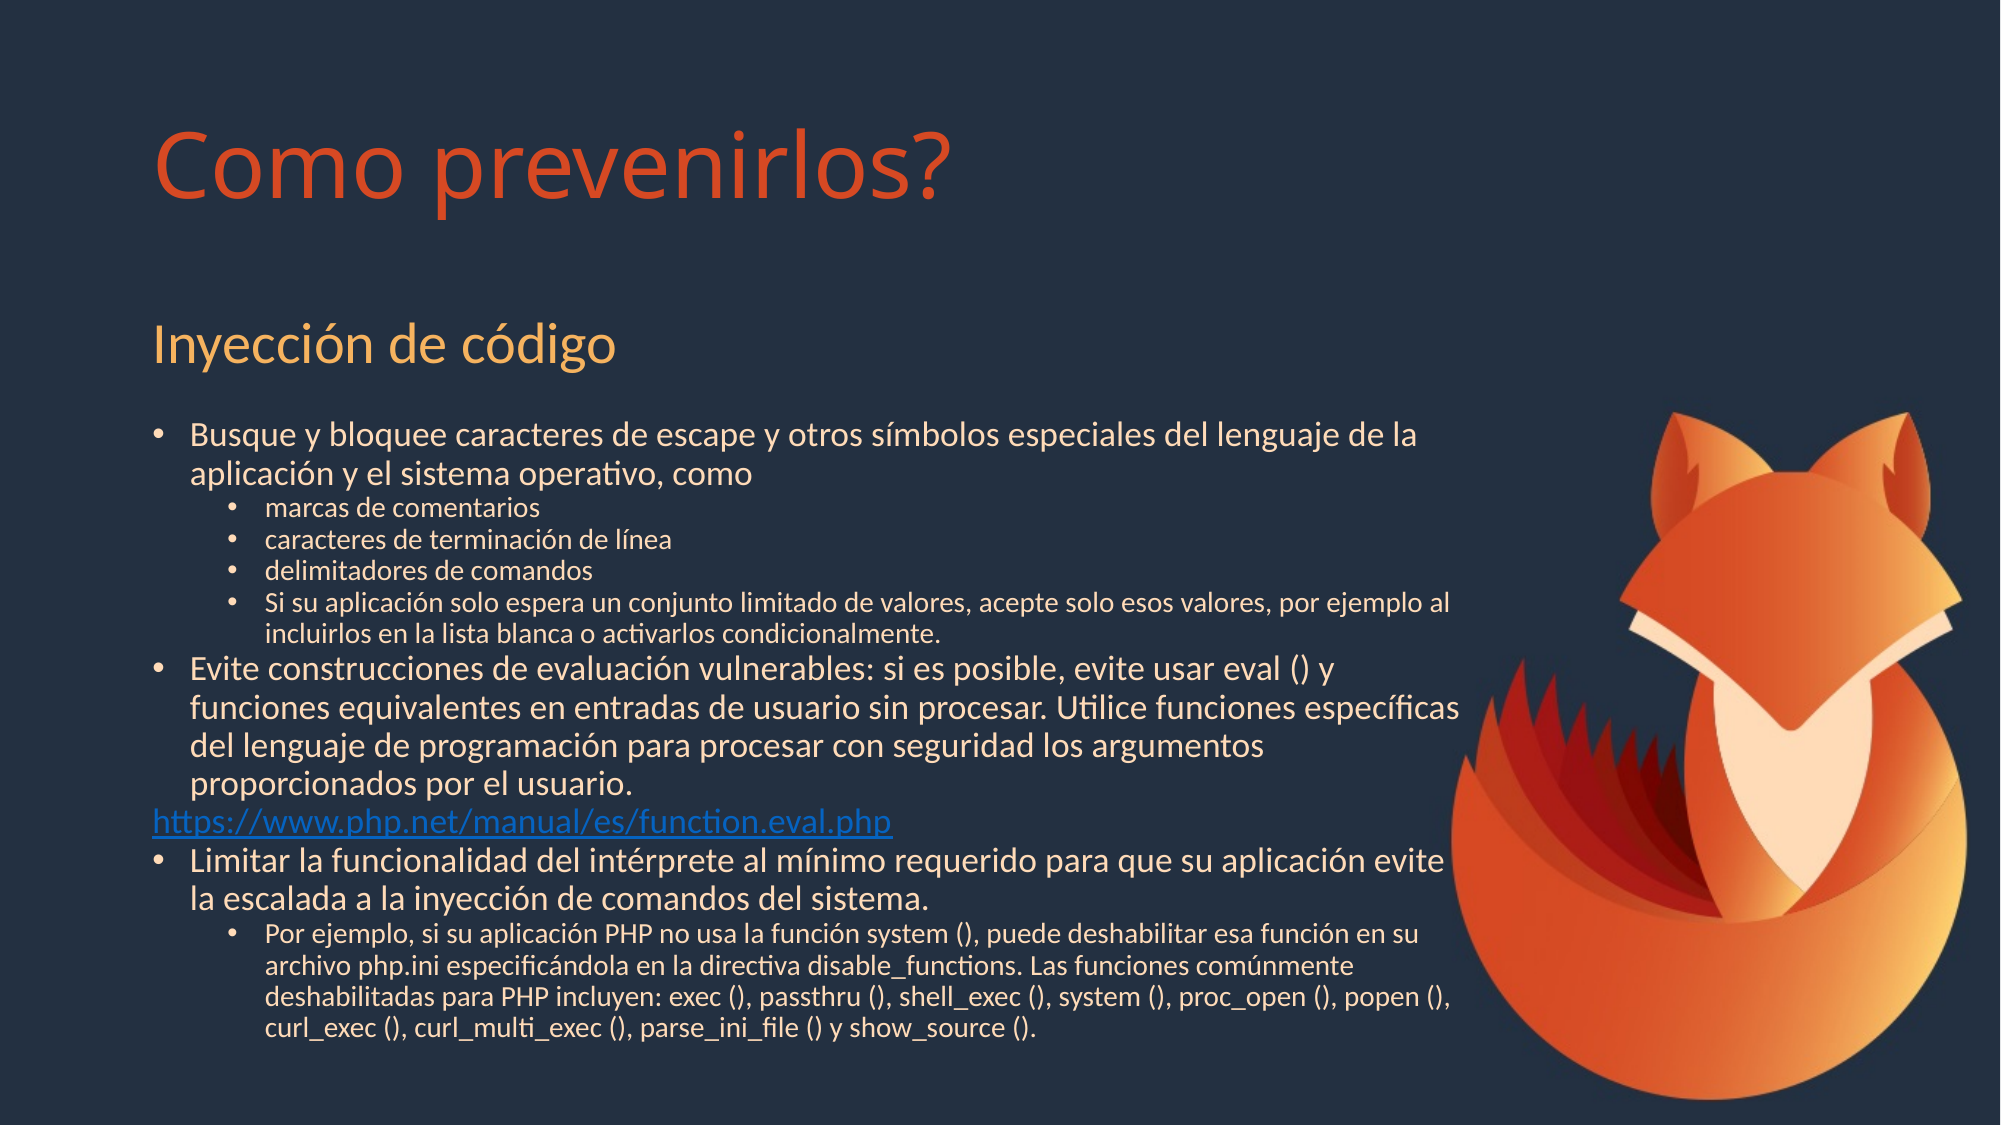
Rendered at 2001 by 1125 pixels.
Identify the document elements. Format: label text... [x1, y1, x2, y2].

picture [0, 0, 2001, 1125]
list Inyección de código Busque y bloquee caracteres de escape y otros símbolos especiales del lenguaje de la aplicación y el sistema operativo, como marcas de comentarios caracteres de terminación de línea delimitadores de comandos Si su aplicación solo espera un conjunto limitado de valores, acepte solo esos valores, por ejemplo al incluirlos en la lista blanca o activarlos condicionalmente. Evite construcciones de evaluación vulnerables: si es posible, evite usar eval () y funciones equivalentes en entradas de usuario sin procesar. Utilice funciones específicas del lenguaje de programación para procesar con seguridad los argumentos proporcionados por el usuario. https://www.php.net/manual/es/function.eval.php Limitar la funcionalidad del intérprete al mínimo requerido para que su aplicación evite la escalada a la inyección de comandos del sistema. Por ejemplo, si su aplicación PHP no usa la función system (), puede deshabilitar esa función en su archivo php.ini especificándola en la directiva disable_functions. Las funciones comúnmente deshabilitadas para PHP incluyen: exec (), passthru (), shell_exec (), system (), proc_open (), popen (), curl_exec (), curl_multi_exec (), parse_ini_file () y show_source (). [137, 305, 1483, 1125]
title Como prevenirlos? [137, 59, 1863, 278]
